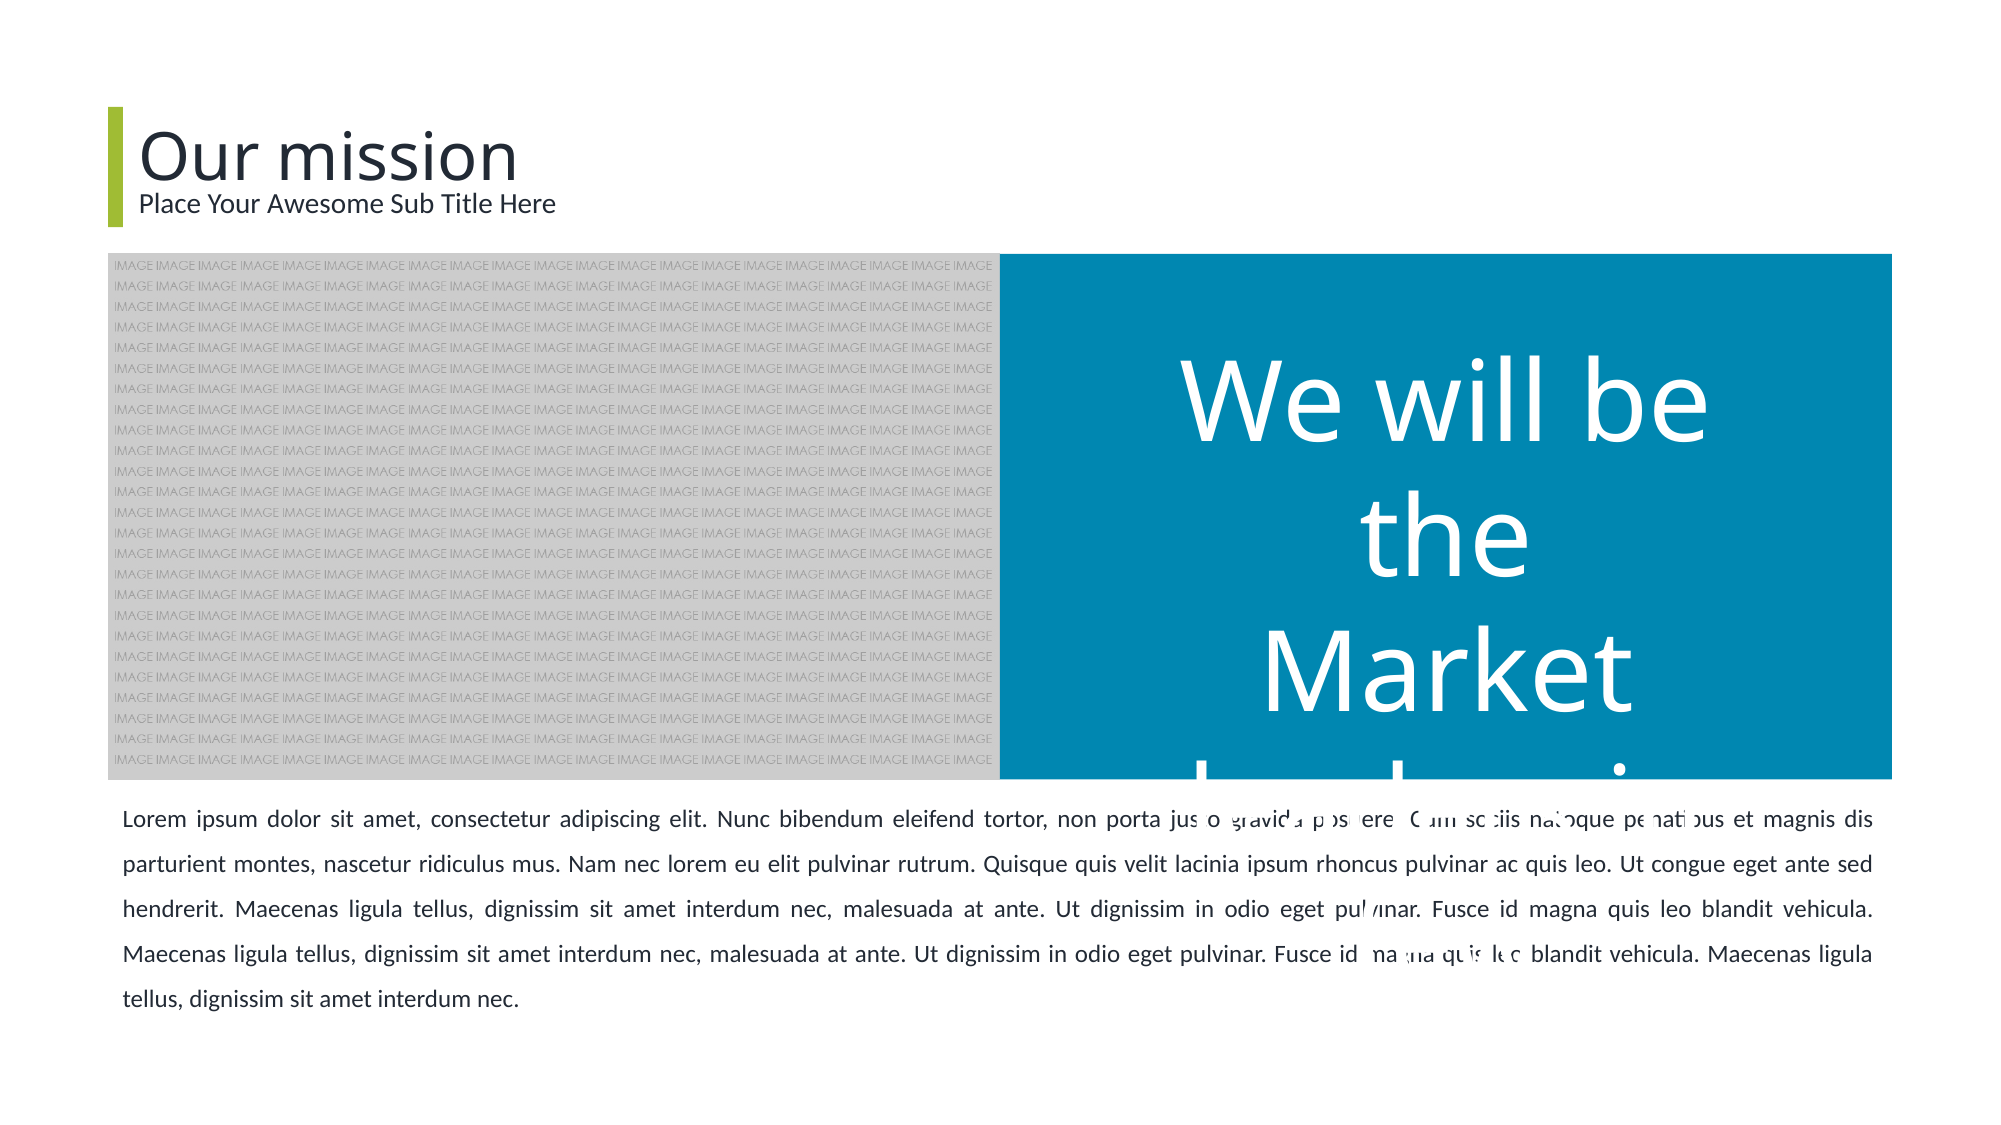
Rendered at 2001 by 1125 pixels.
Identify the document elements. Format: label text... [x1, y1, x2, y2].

text_box We will be the Market leaders in few months [1122, 321, 1770, 1125]
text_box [108, 106, 771, 228]
text_box [999, 253, 1893, 780]
text_box Lorem ipsum dolor sit amet, consectetur adipiscing elit. Nunc bibendum eleifend tortor, non porta justo gravida posuere. Cum sociis natoque penatibus et magnis dis parturient montes, nascetur ridiculus mus. Nam nec lorem eu elit pulvinar rutrum. Quisque quis velit lacinia ipsum rhoncus pulvinar ac quis leo. Ut congue eget ante sed hendrerit. Maecenas ligula tellus, dignissim sit amet interdum nec, malesuada at ante. Ut dignissim in odio eget pulvinar. Fusce id magna quis leo blandit vehicula. Maecenas ligula tellus, dignissim sit amet interdum nec, malesuada at ante. Ut dignissim in odio eget pulvinar. Fusce id magna quis leo blandit vehicula. Maecenas ligula tellus, dignissim sit amet interdum nec. [108, 780, 1122, 1020]
text_box Lorem ipsum dolor sit amet, consectetur adipiscing elit. Nunc bibendum eleifend tortor, non porta justo gravida posuere. Cum sociis natoque penatibus et magnis dis parturient montes, nascetur ridiculus mus. Nam nec lorem eu elit pulvinar rutrum. Quisque quis velit lacinia ipsum rhoncus pulvinar ac quis leo. Ut congue eget ante sed hendrerit. Maecenas ligula tellus, dignissim sit amet interdum nec, malesuada at ante. Ut dignissim in odio eget pulvinar. Fusce id magna quis leo blandit vehicula. Maecenas ligula tellus, dignissim sit amet interdum nec, malesuada at ante. Ut dignissim in odio eget pulvinar. Fusce id magna quis leo blandit vehicula. Maecenas ligula tellus, dignissim sit amet interdum nec. [1770, 780, 1892, 1020]
text_box [107, 253, 999, 780]
